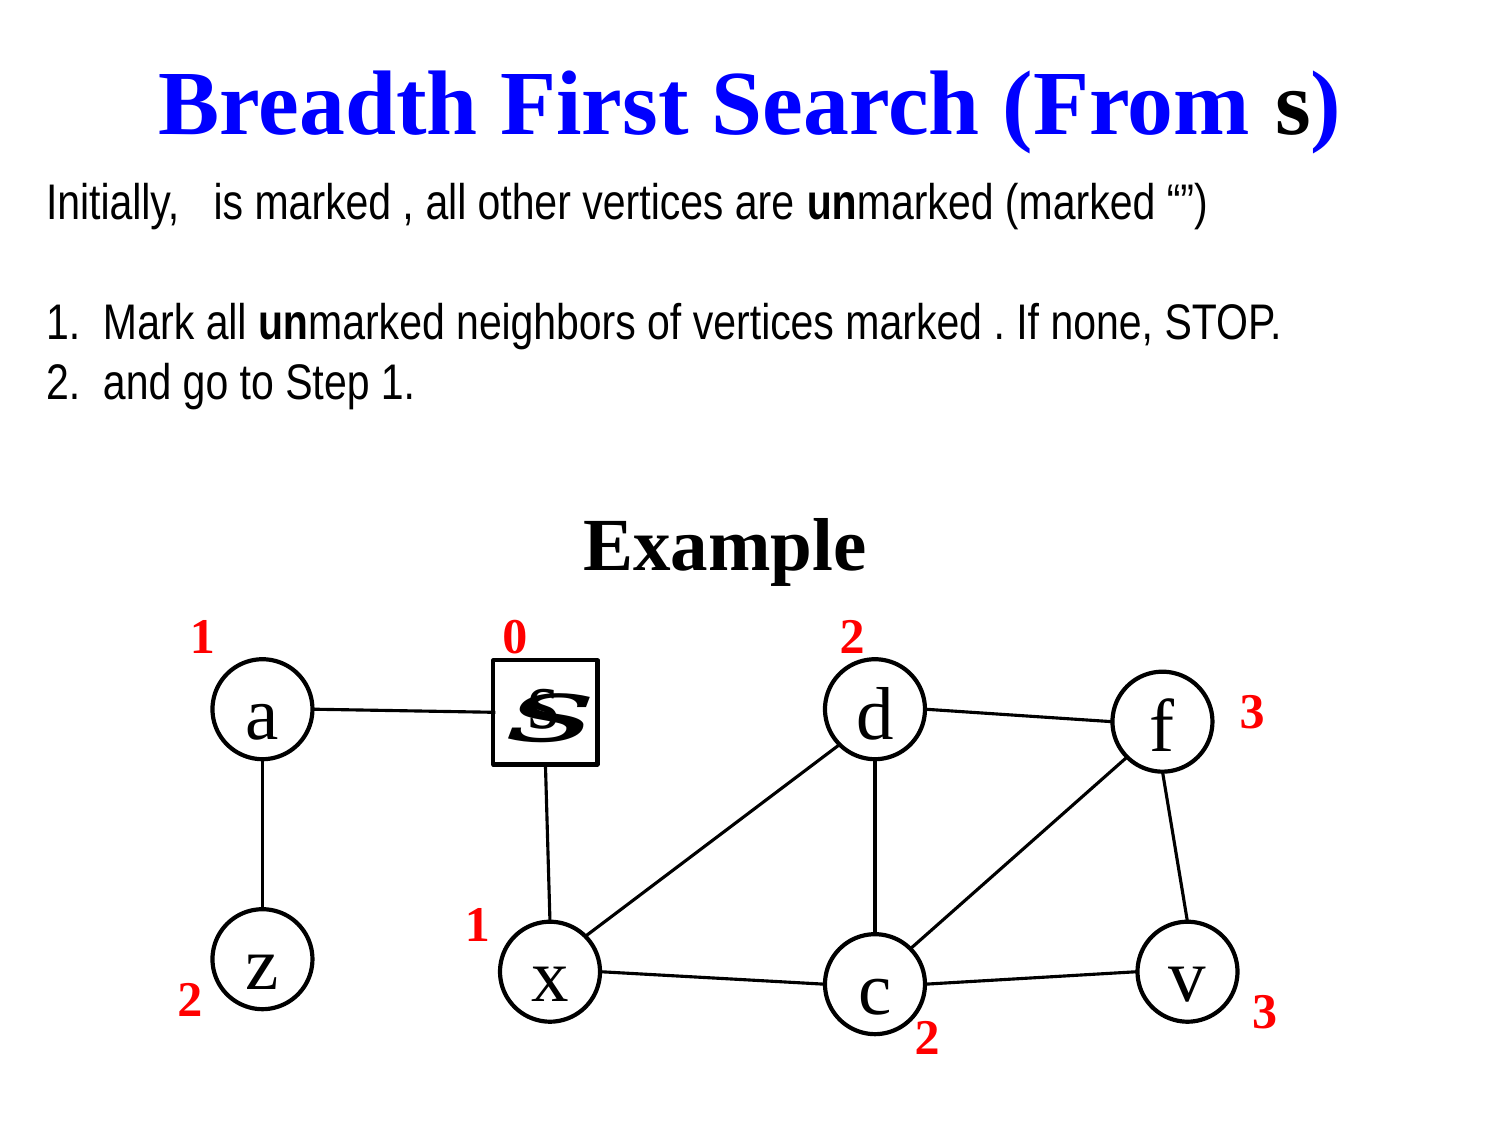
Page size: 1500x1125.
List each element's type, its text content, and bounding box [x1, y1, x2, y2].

text_box 2 [899, 1043, 963, 1072]
text_box 2 [162, 959, 207, 1034]
text_box 3 [1241, 671, 1288, 747]
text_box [212, 596, 1238, 1035]
title Breadth First Search (From s) [75, 4, 1425, 192]
text_box Example [49, 446, 1400, 635]
text_box 1 [174, 596, 211, 672]
text_box 3 [1237, 971, 1300, 1047]
